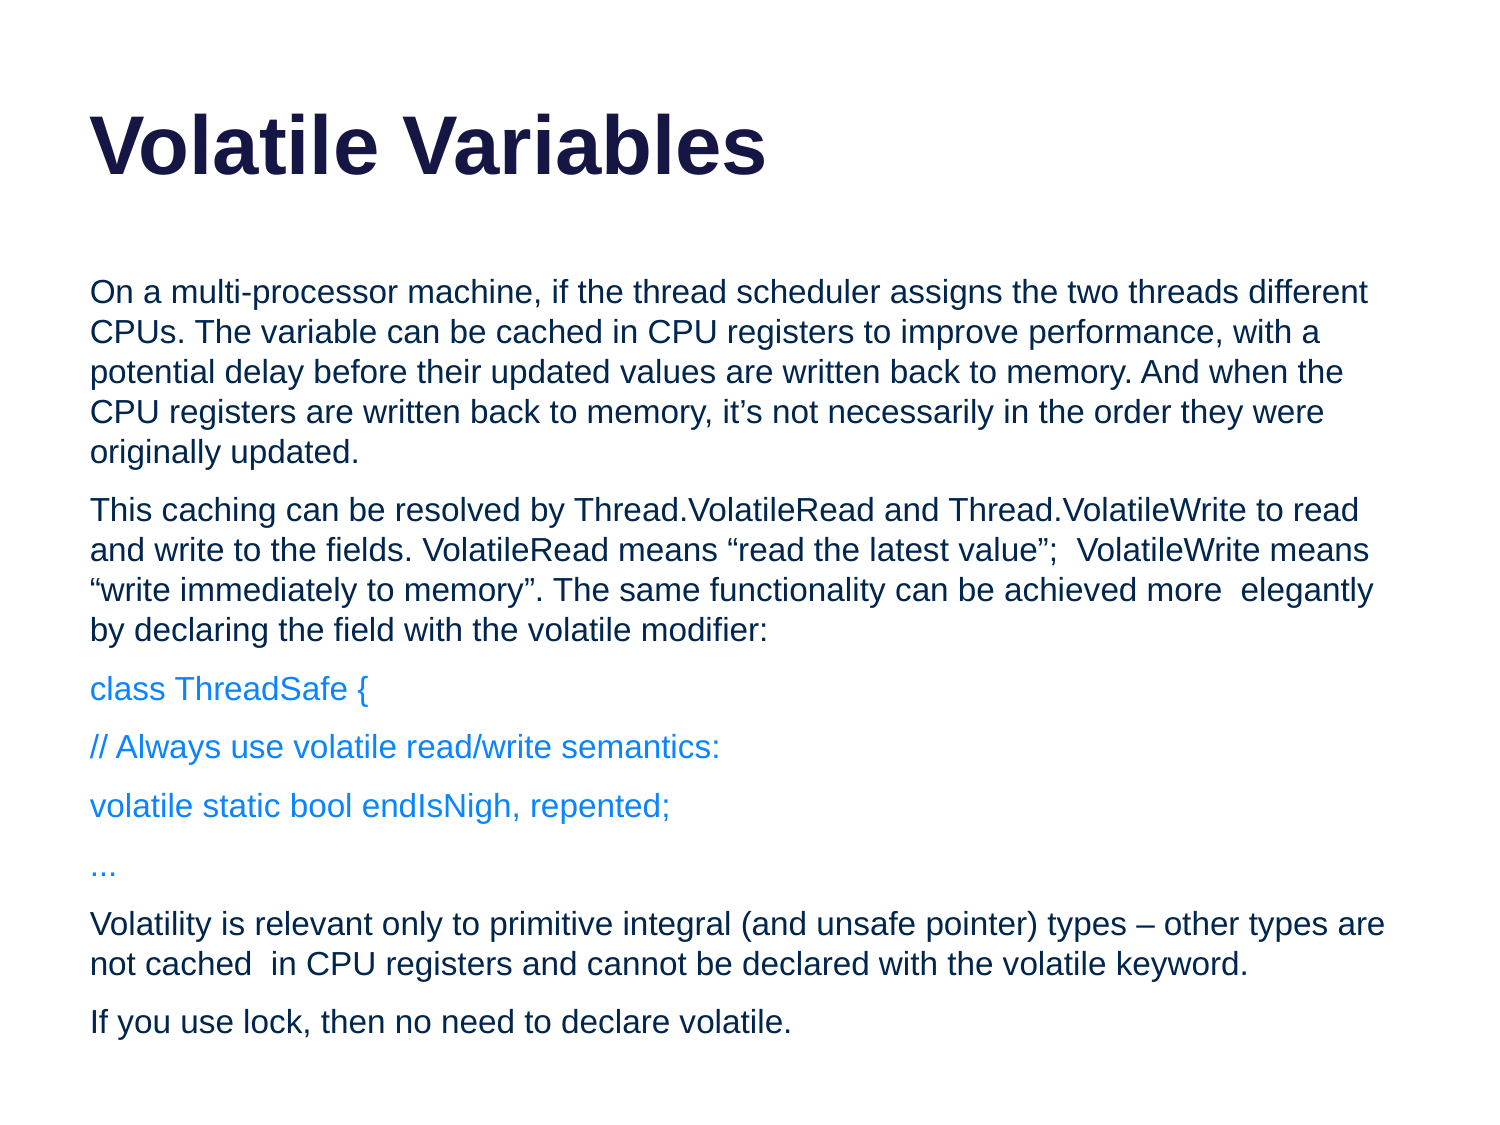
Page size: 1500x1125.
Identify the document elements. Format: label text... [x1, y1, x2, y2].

title Volatile Variables [75, 0, 1425, 200]
list On a multi-processor machine, if the thread scheduler assigns the two threads different CPUs. The variable can be cached in CPU registers to improve performance, with a potential delay before their updated values are written back to memory. And when the CPU registers are written back to memory, it’s not necessarily in the order they were originally updated. This caching can be resolved by Thread.VolatileRead and Thread.VolatileWrite to read and write to the fields. VolatileRead means “read the latest value”; VolatileWrite means “write immediately to memory”. The same functionality can be achieved more elegantly by declaring the field with the volatile modifier: class ThreadSafe { // Always use volatile read/write semantics: volatile static bool endIsNigh, repented; ... Volatility is relevant only to primitive integral (and unsafe pointer) types – other types are not cached in CPU registers and cannot be declared with the volatile keyword. If you use lock, then no need to declare volatile. [75, 262, 1425, 1088]
